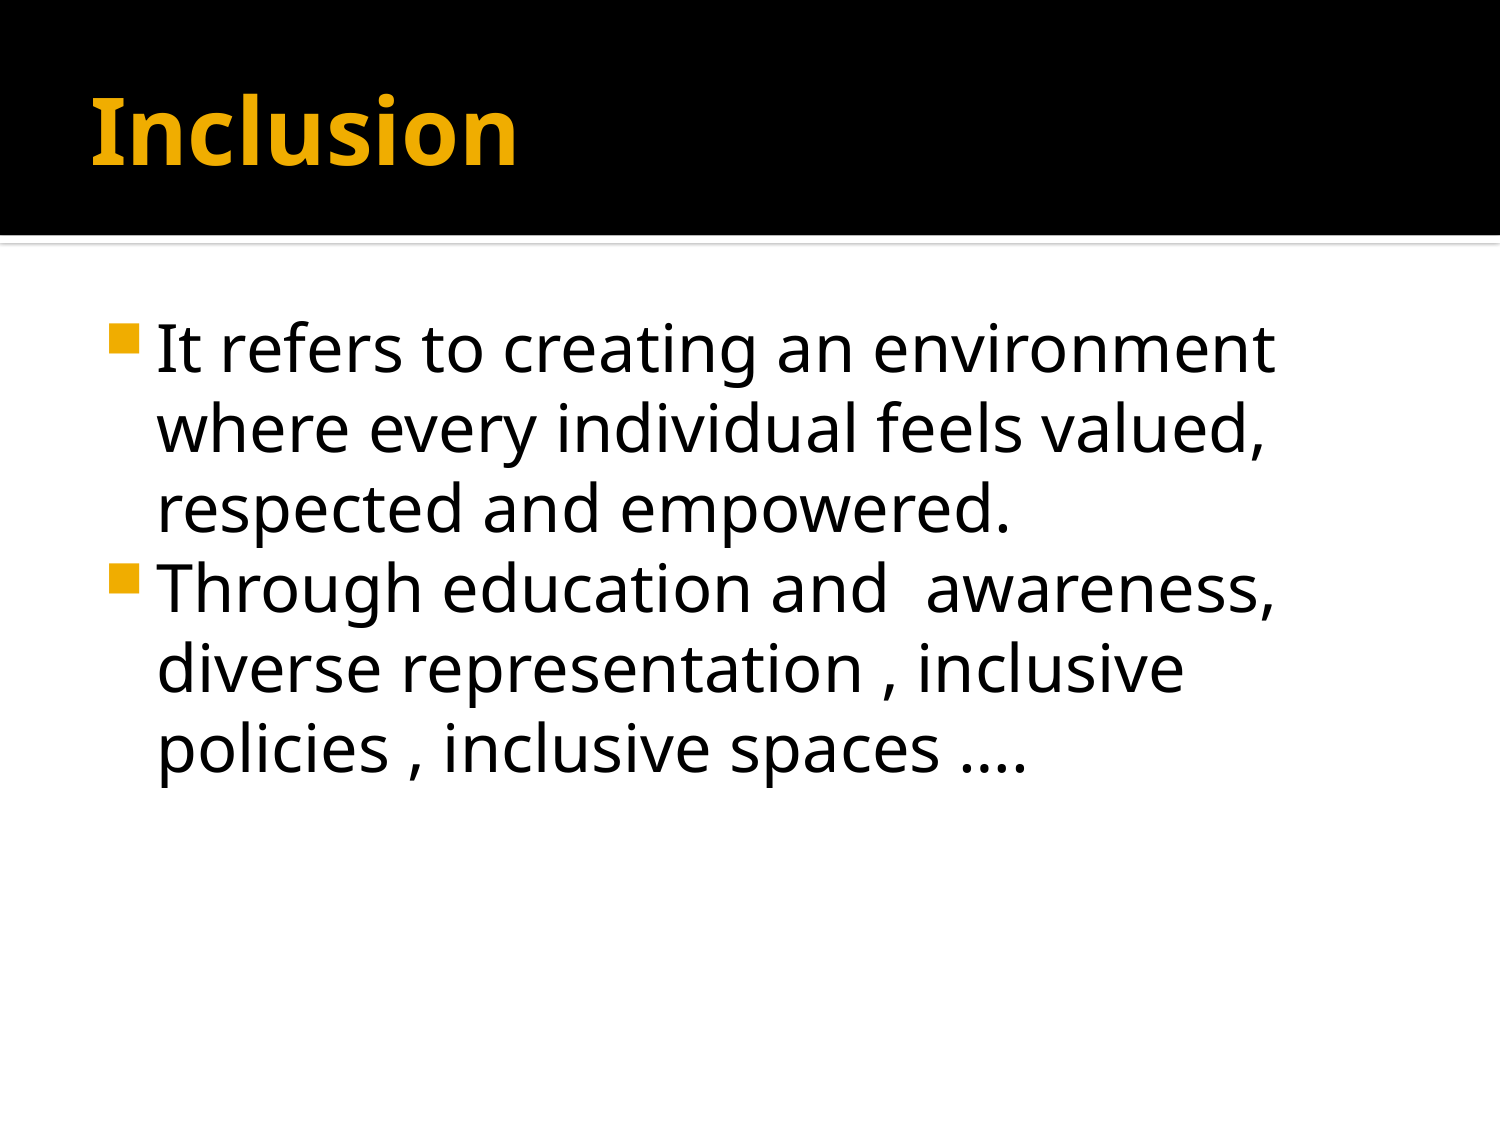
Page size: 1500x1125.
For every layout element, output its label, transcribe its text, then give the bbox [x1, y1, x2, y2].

title Inclusion [75, 25, 1425, 231]
list It refers to creating an environment where every individual feels valued, respected and empowered. Through education and awareness, diverse representation , inclusive policies , inclusive spaces …. [75, 291, 1425, 1050]
